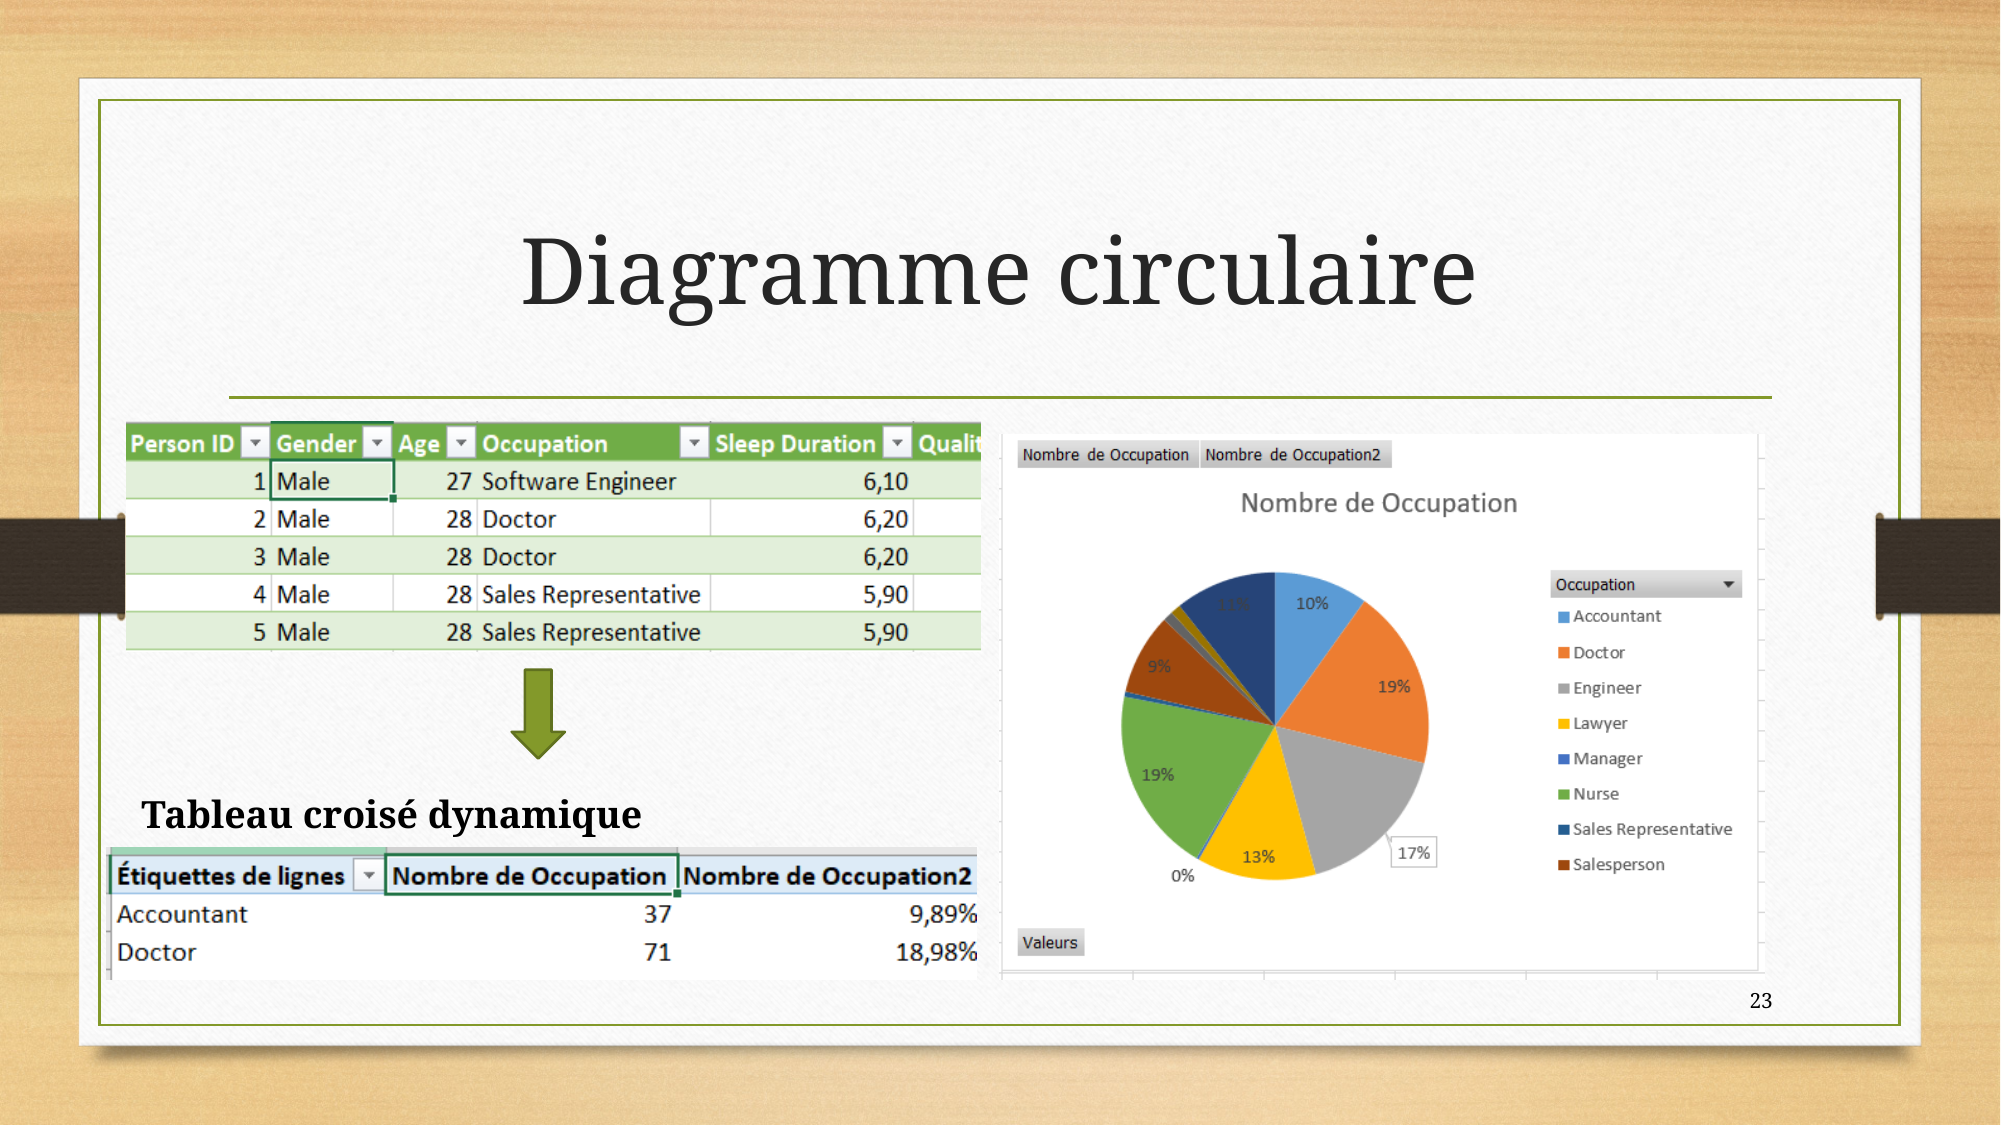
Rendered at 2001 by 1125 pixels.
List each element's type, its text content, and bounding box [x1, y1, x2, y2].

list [999, 434, 1765, 980]
picture [0, 0, 2001, 1125]
text_box Tableau croisé dynamique [126, 783, 744, 844]
title Diagramme circulaire [212, 161, 1788, 375]
text_box [510, 668, 567, 760]
slide_number 23 [1698, 979, 1788, 1025]
